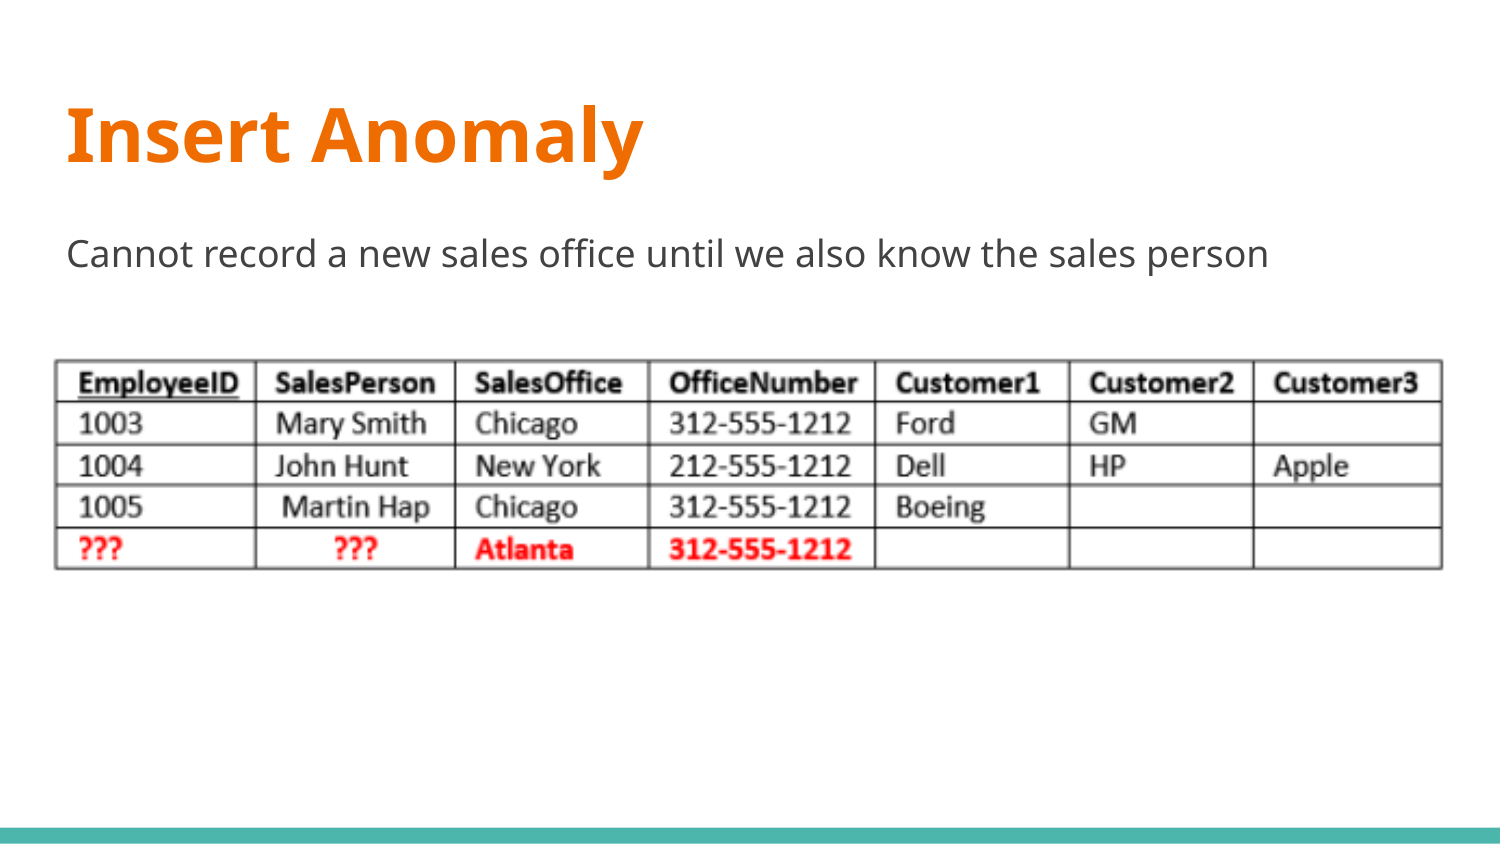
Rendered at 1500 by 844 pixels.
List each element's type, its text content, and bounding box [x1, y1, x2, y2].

title Insert Anomaly [51, 72, 1449, 189]
list Cannot record a new sales office until we also know the sales person [51, 207, 1449, 318]
picture [49, 351, 1448, 575]
